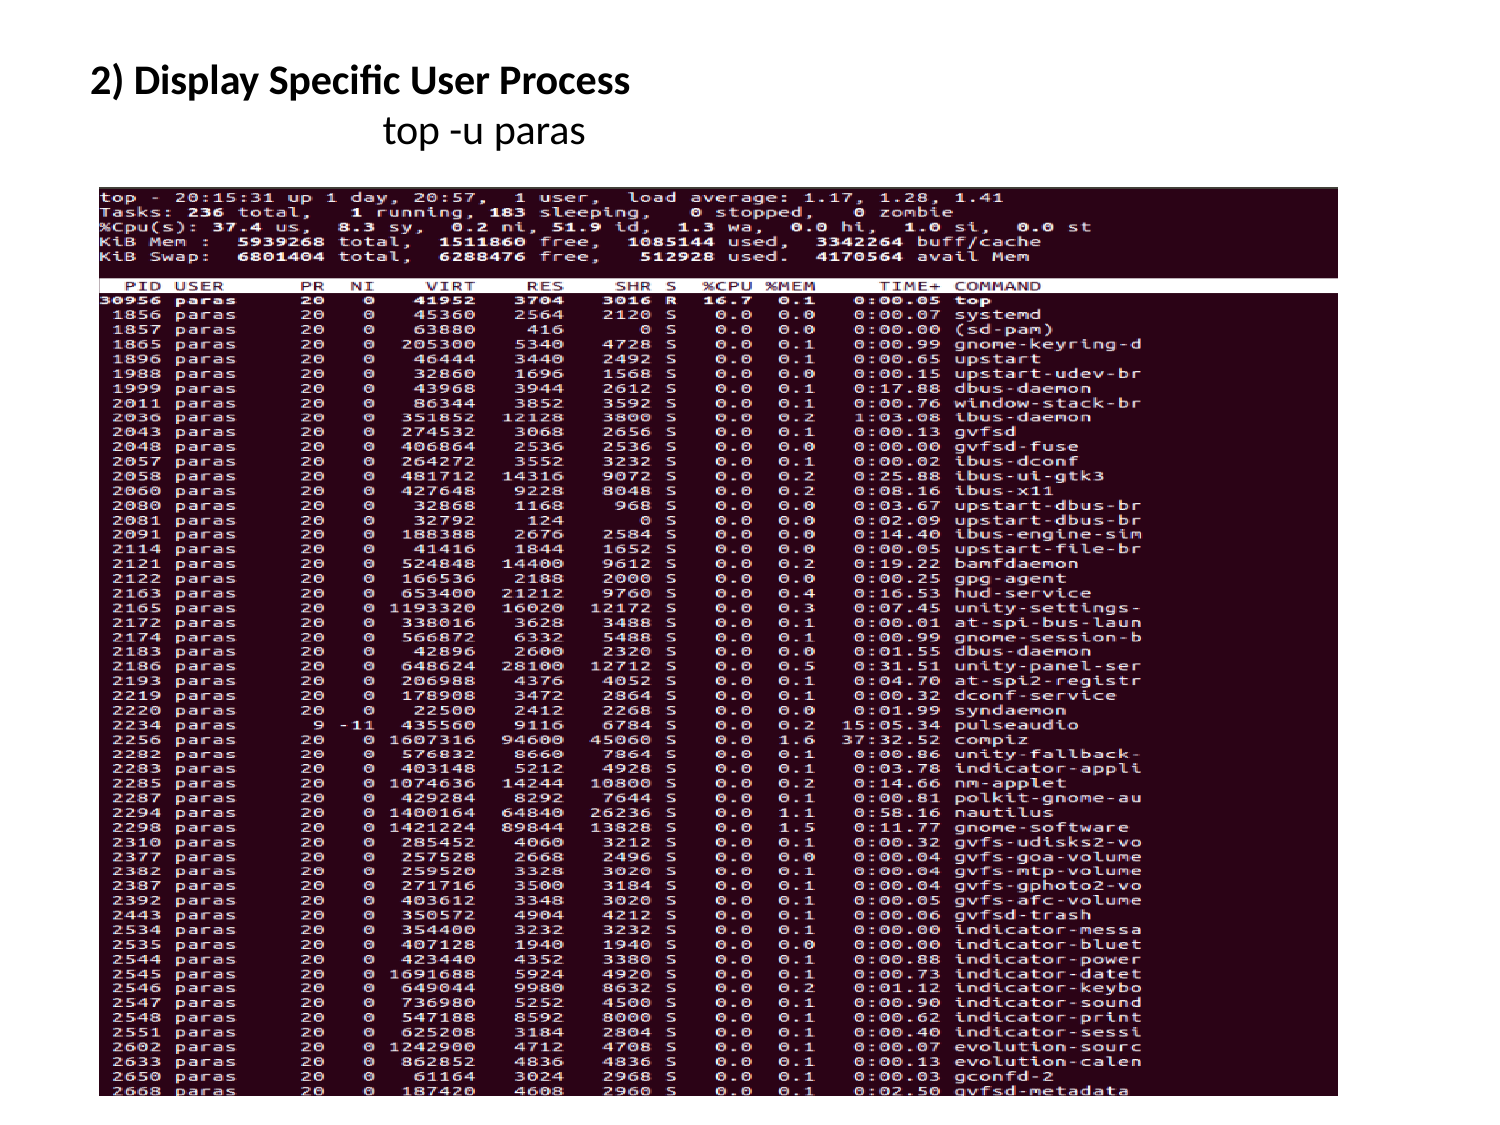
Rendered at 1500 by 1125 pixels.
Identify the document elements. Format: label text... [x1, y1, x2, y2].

title 2) Display Specific User Process top -u paras [75, 45, 1425, 233]
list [99, 187, 1338, 1096]
